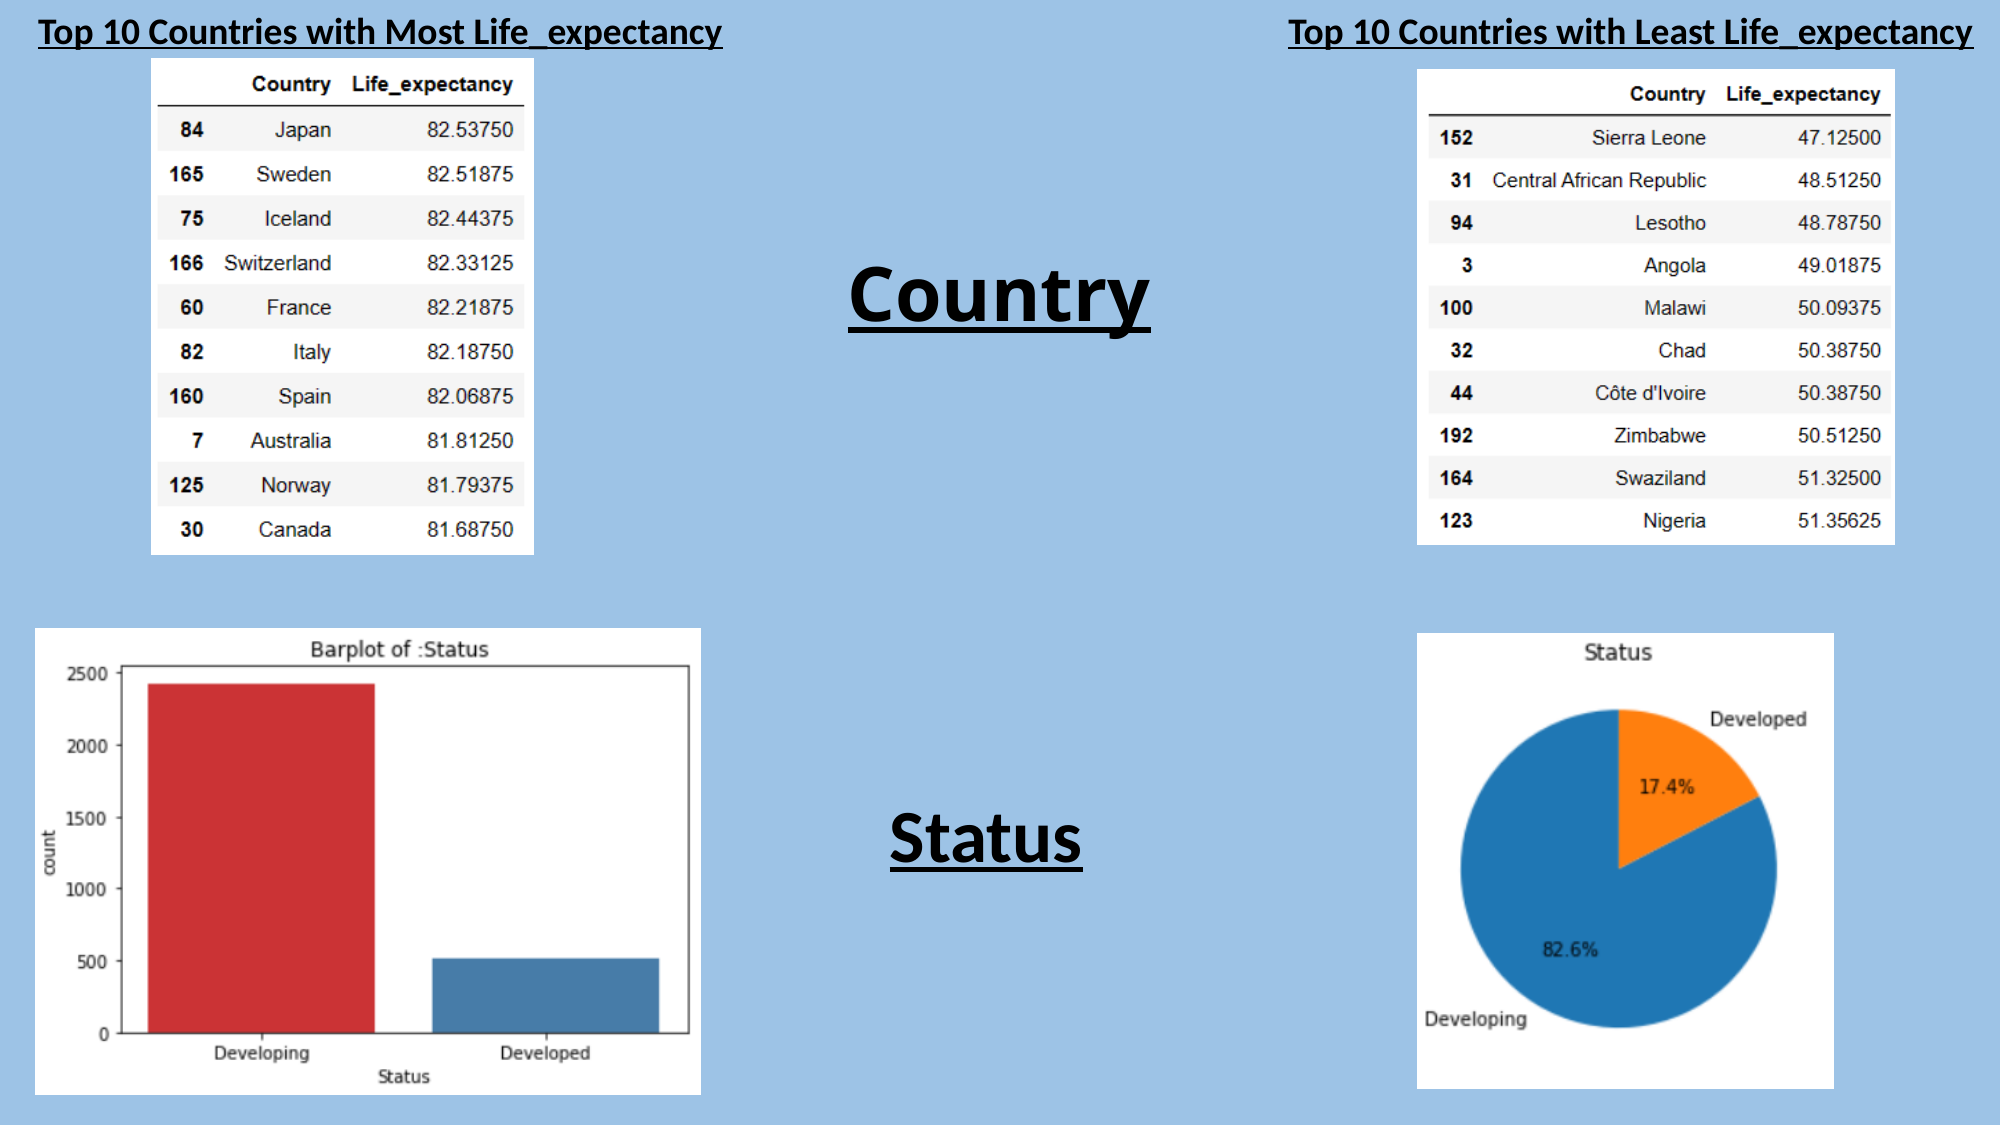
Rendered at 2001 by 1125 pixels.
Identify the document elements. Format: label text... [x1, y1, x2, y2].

picture [1417, 69, 1895, 545]
text_box Top 10 Countries with Most Life_expectancy [23, 0, 763, 60]
title Country [827, 248, 1171, 346]
picture [35, 628, 701, 1095]
text_box Status [761, 780, 1212, 886]
picture [151, 58, 534, 555]
text_box Top 10 Countries with Least Life_expectancy [1273, 0, 2000, 60]
picture [1417, 633, 1834, 1089]
